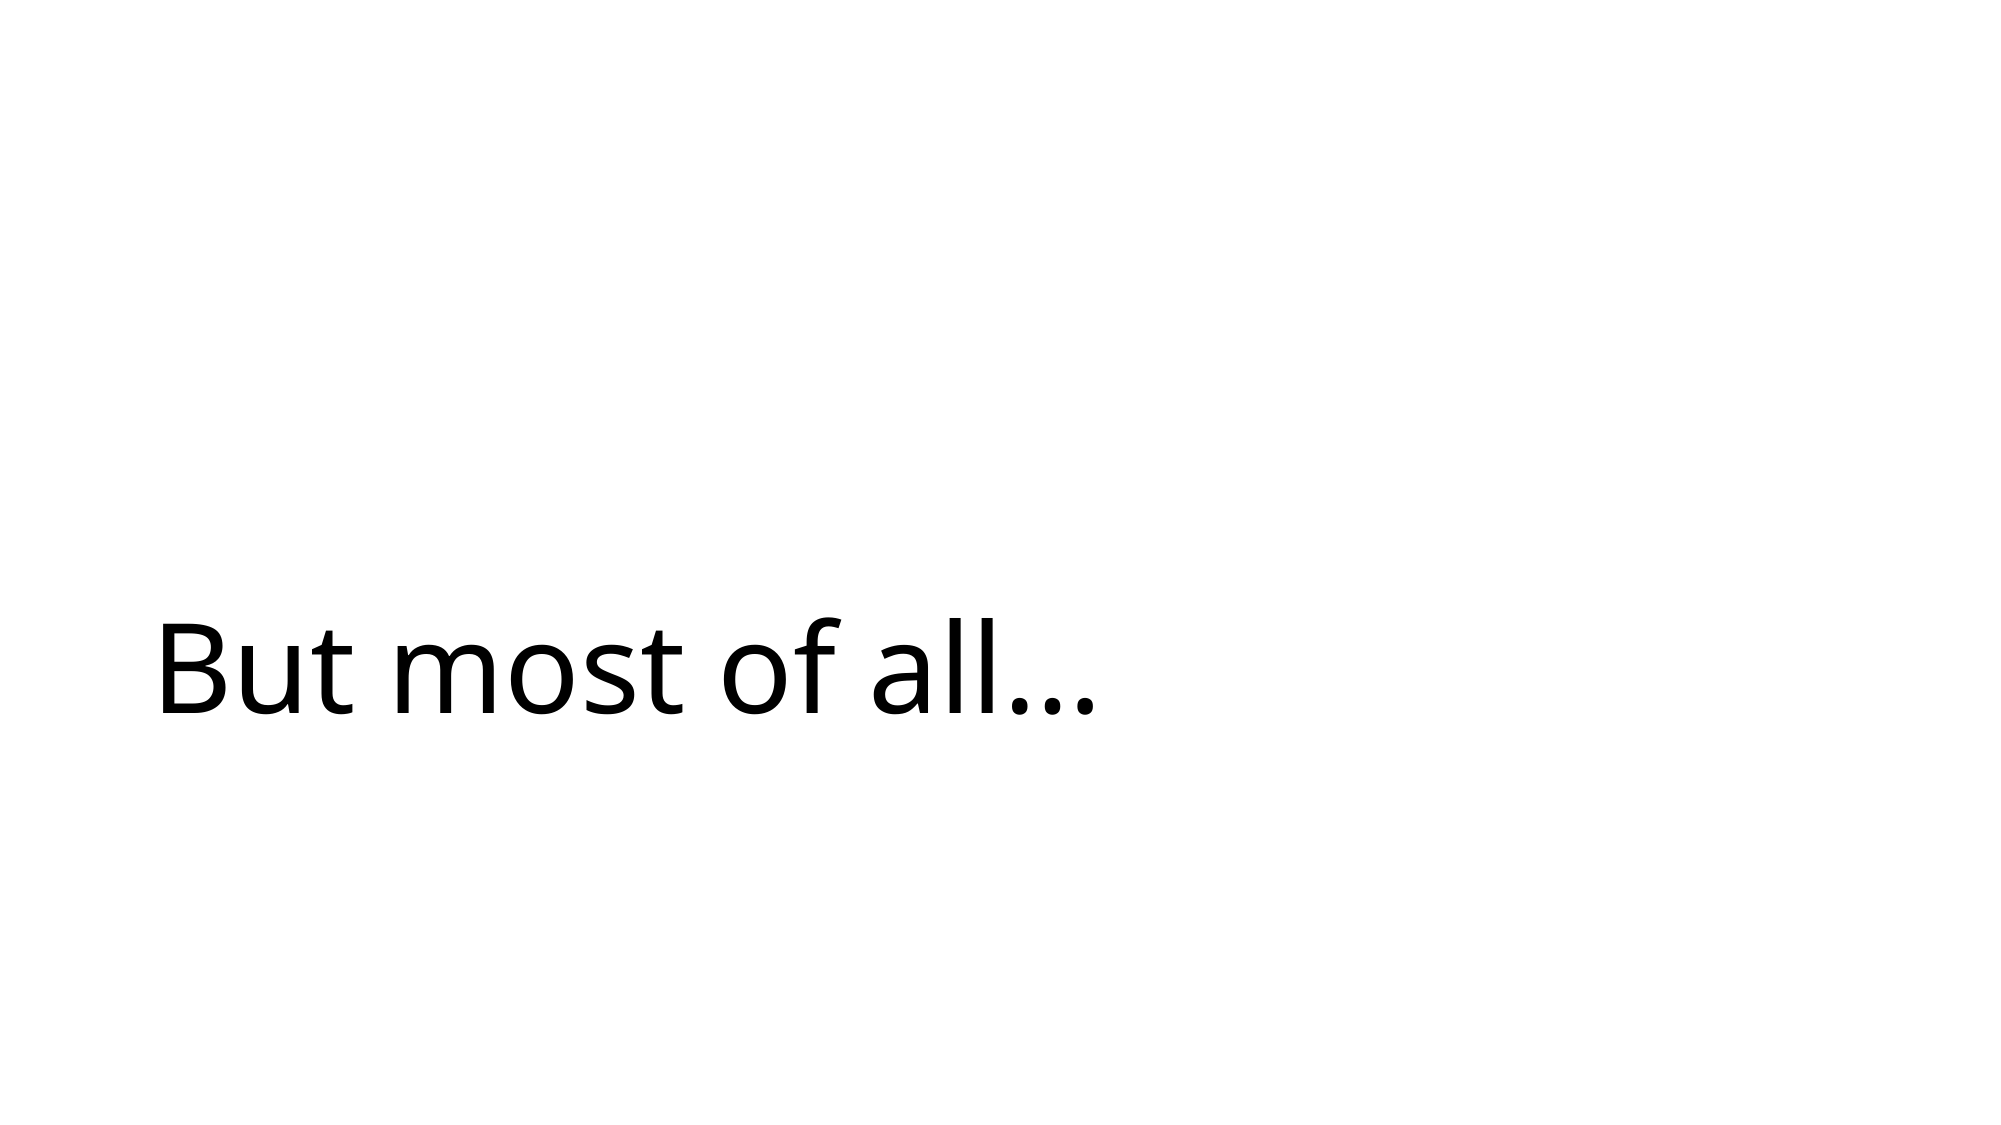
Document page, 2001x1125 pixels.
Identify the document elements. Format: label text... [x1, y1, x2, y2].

title But most of all… [136, 280, 1862, 749]
